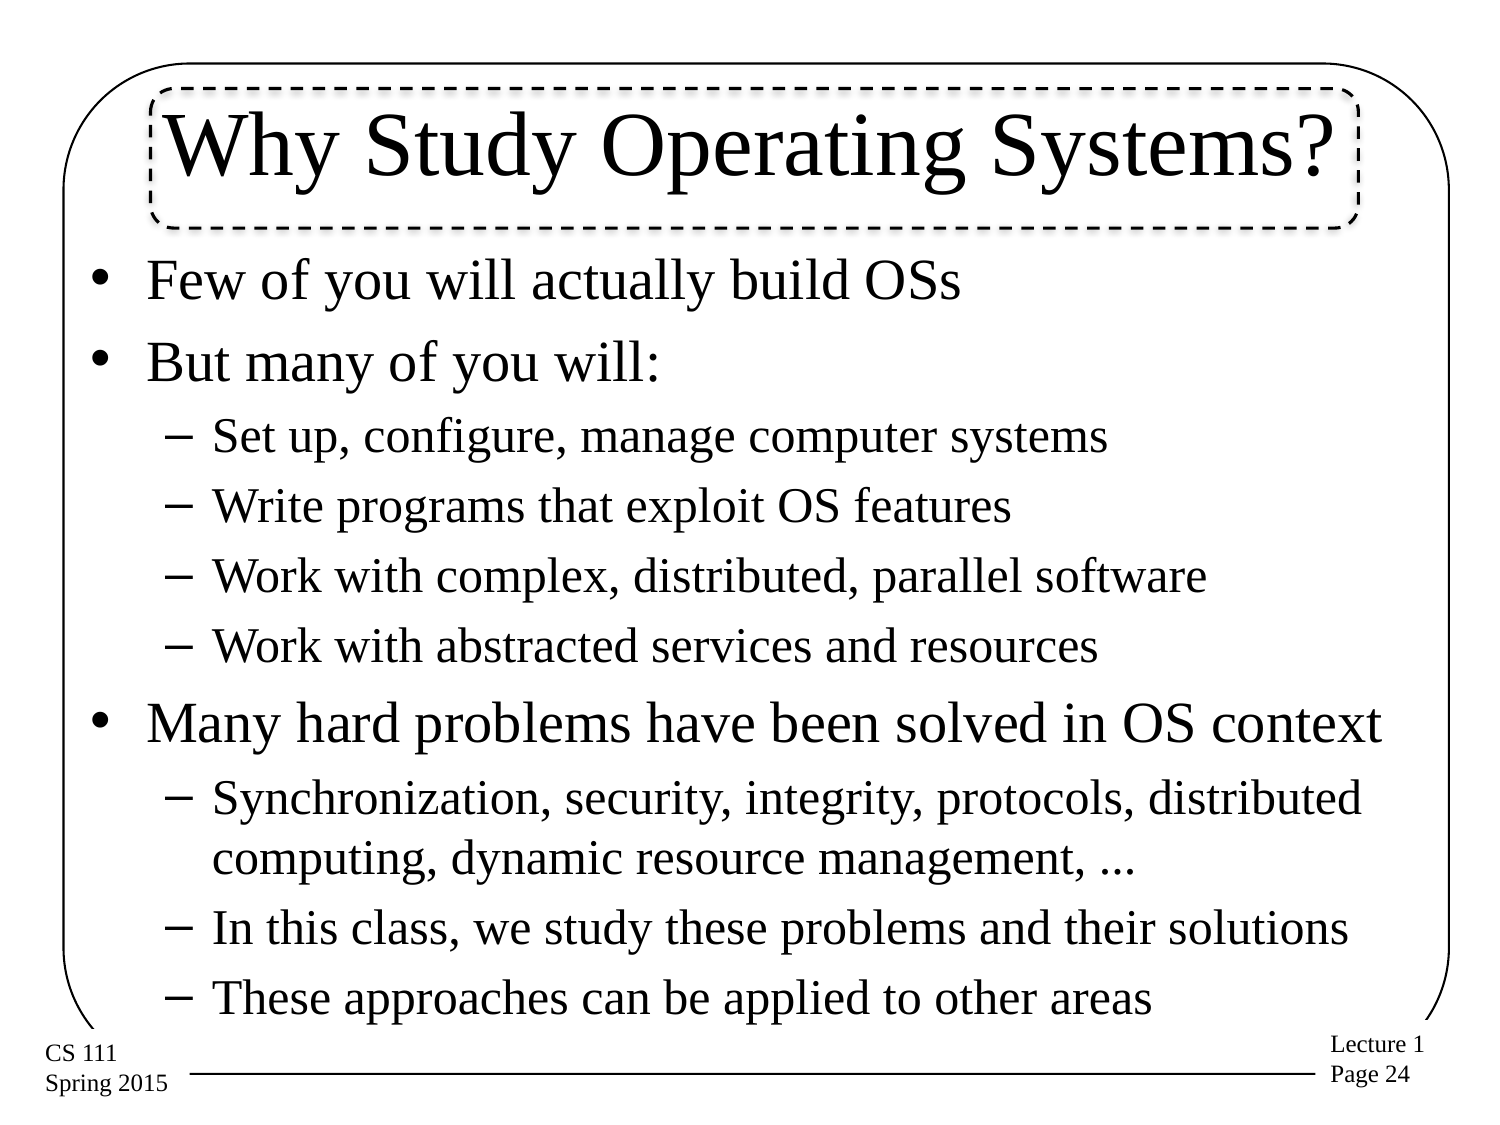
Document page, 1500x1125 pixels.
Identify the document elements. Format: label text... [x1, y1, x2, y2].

list Few of you will actually build OSs But many of you will: Set up, configure, manage computer systems Write programs that exploit OS features Work with complex, distributed, parallel software Work with abstracted services and resources Many hard problems have been solved in OS context Synchronization, security, integrity, protocols, distributed computing, dynamic resource management, ... In this class, we study these problems and their solutions These approaches can be applied to other areas [74, 233, 1426, 977]
title Why Study Operating Systems? [74, 44, 1426, 233]
text_box [149, 87, 1360, 229]
